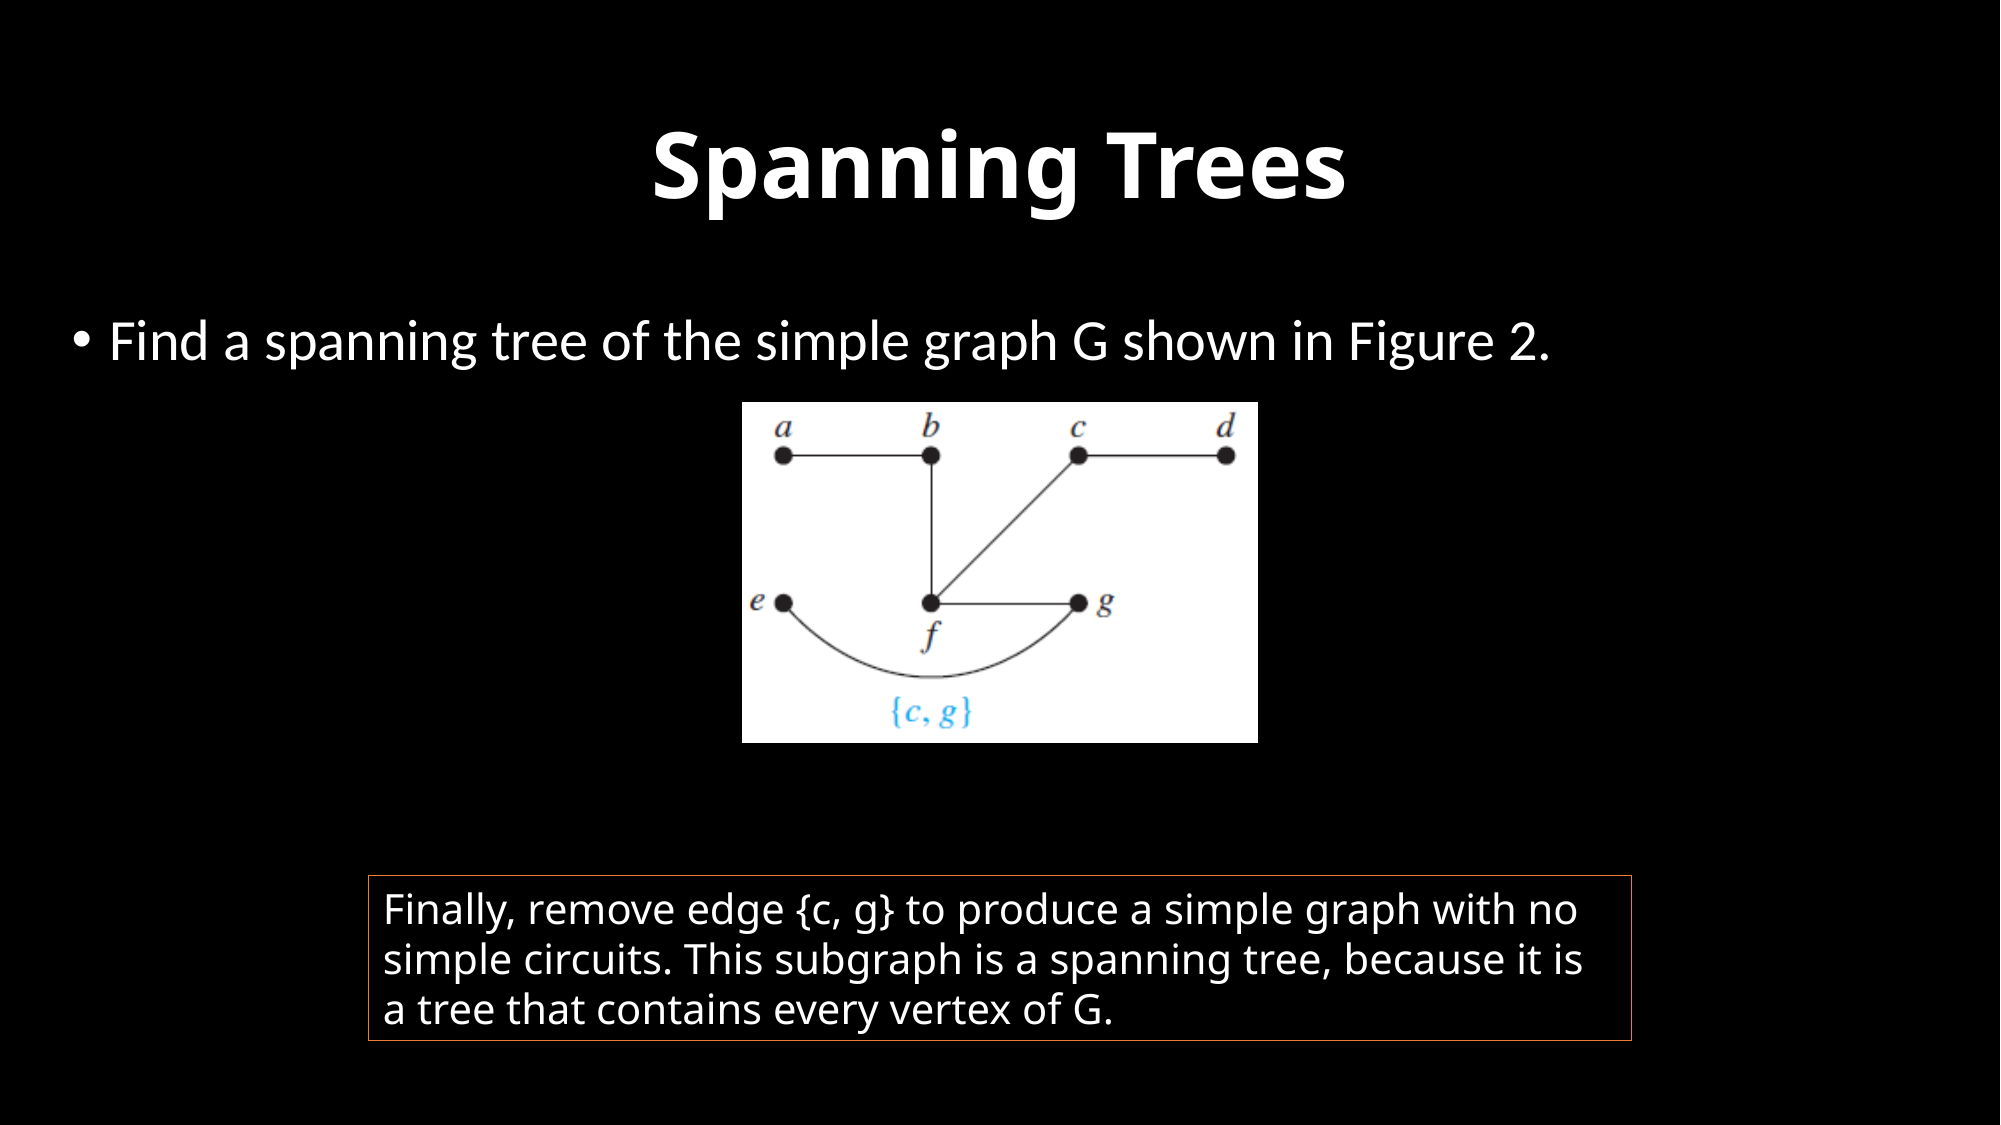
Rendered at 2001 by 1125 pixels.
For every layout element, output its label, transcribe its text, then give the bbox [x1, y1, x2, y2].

text_box Finally, remove edge {c, g} to produce a simple graph with no simple circuits. This subgraph is a spanning tree, because it is a tree that contains every vertex of G. [368, 875, 1632, 1041]
list Find a spanning tree of the simple graph G shown in Figure 2. [56, 302, 1944, 1017]
picture [742, 402, 1258, 743]
title Spanning Trees [137, 59, 1863, 278]
